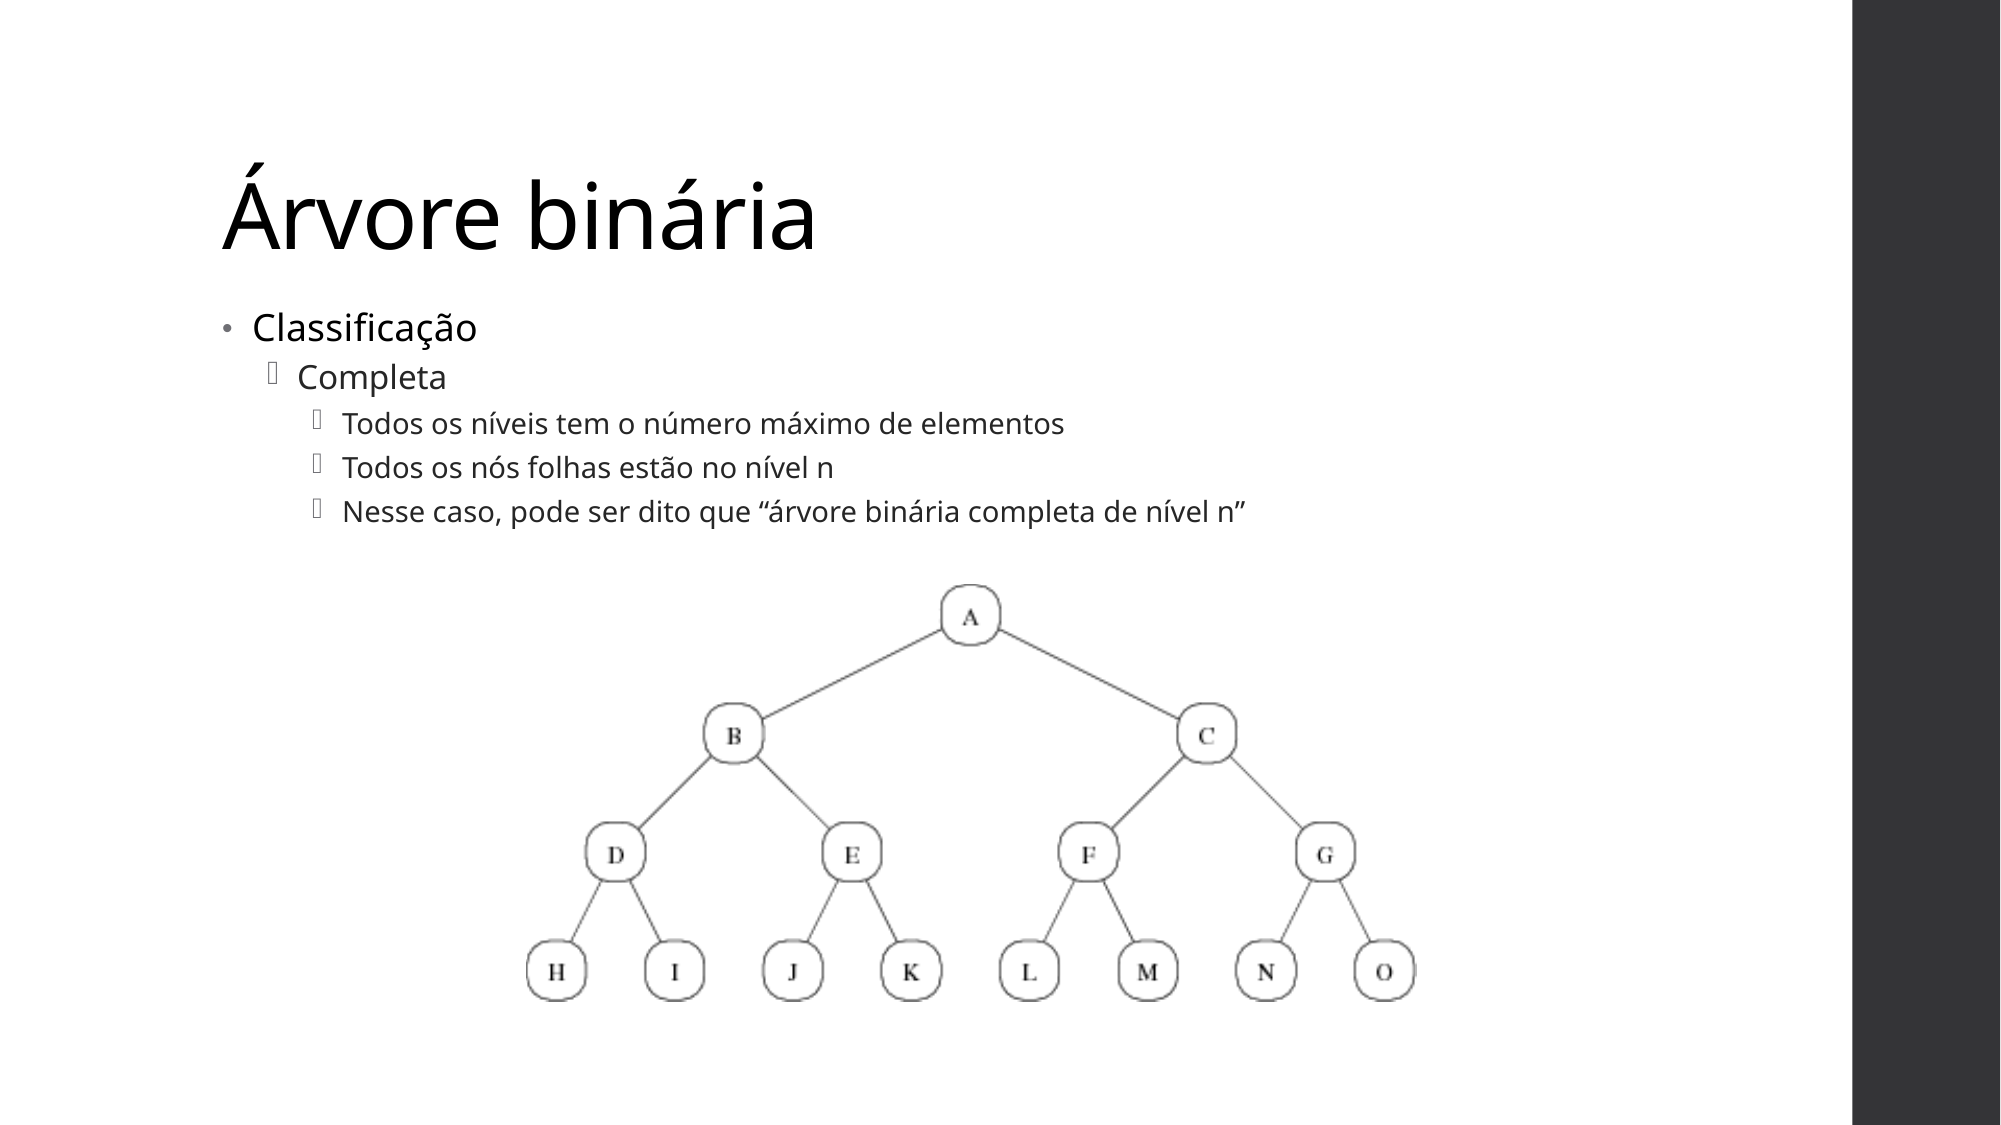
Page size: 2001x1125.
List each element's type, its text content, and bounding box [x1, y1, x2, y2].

picture [526, 584, 1417, 1002]
list Classificação Completa Todos os níveis tem o número máximo de elementos Todos os nós folhas estão no nível n Nesse caso, pode ser dito que “árvore binária completa de nível n” [206, 299, 1617, 1014]
title Árvore binária [206, 60, 1797, 278]
